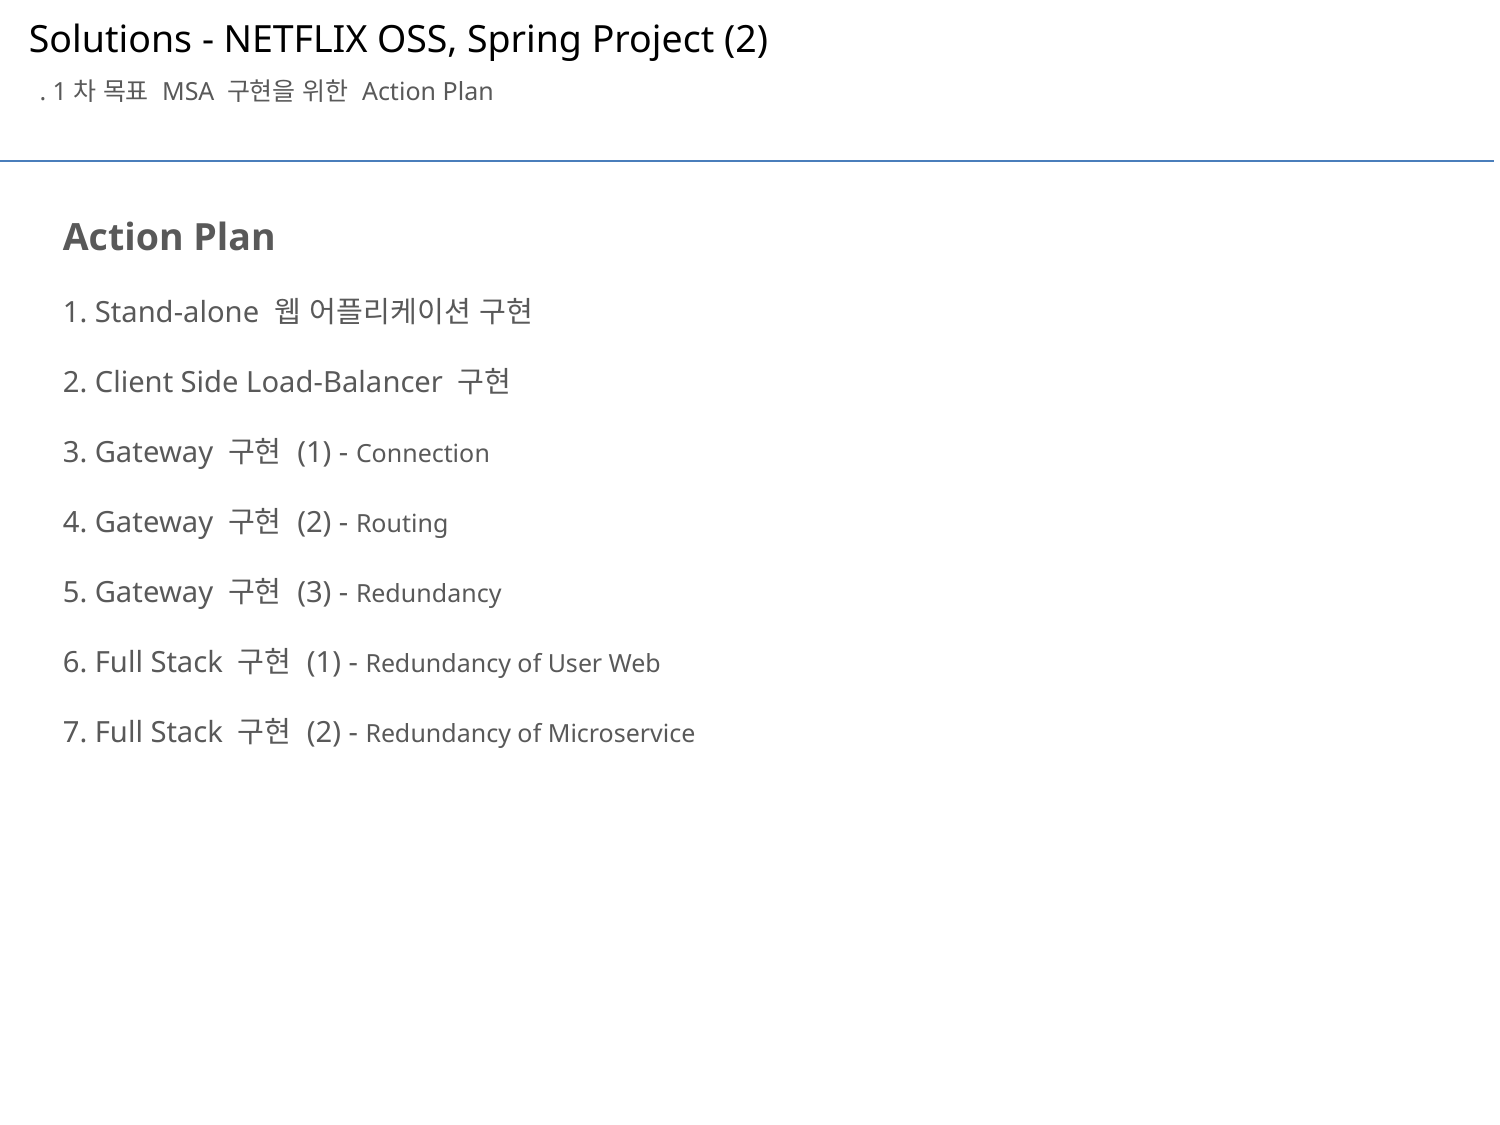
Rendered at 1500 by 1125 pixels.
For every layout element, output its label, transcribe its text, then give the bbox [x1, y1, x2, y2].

text_box Solutions - NETFLIX OSS, Spring Project (2) [14, 7, 784, 67]
text_box . 1차 목표 MSA 구현을 위한 Action Plan [24, 68, 509, 113]
text_box Action Plan 1. Stand-alone 웹 어플리케이션 구현 2. Client Side Load-Balancer 구현 3. Gateway 구현 (1) - Connection 4. Gateway 구현 (2) - Routing 5. Gateway 구현 (3) - Redundancy 6. Full Stack 구현 (1) - Redundancy of User Web 7. Full Stack 구현 (2) - Redundancy of Microservice [48, 205, 711, 756]
